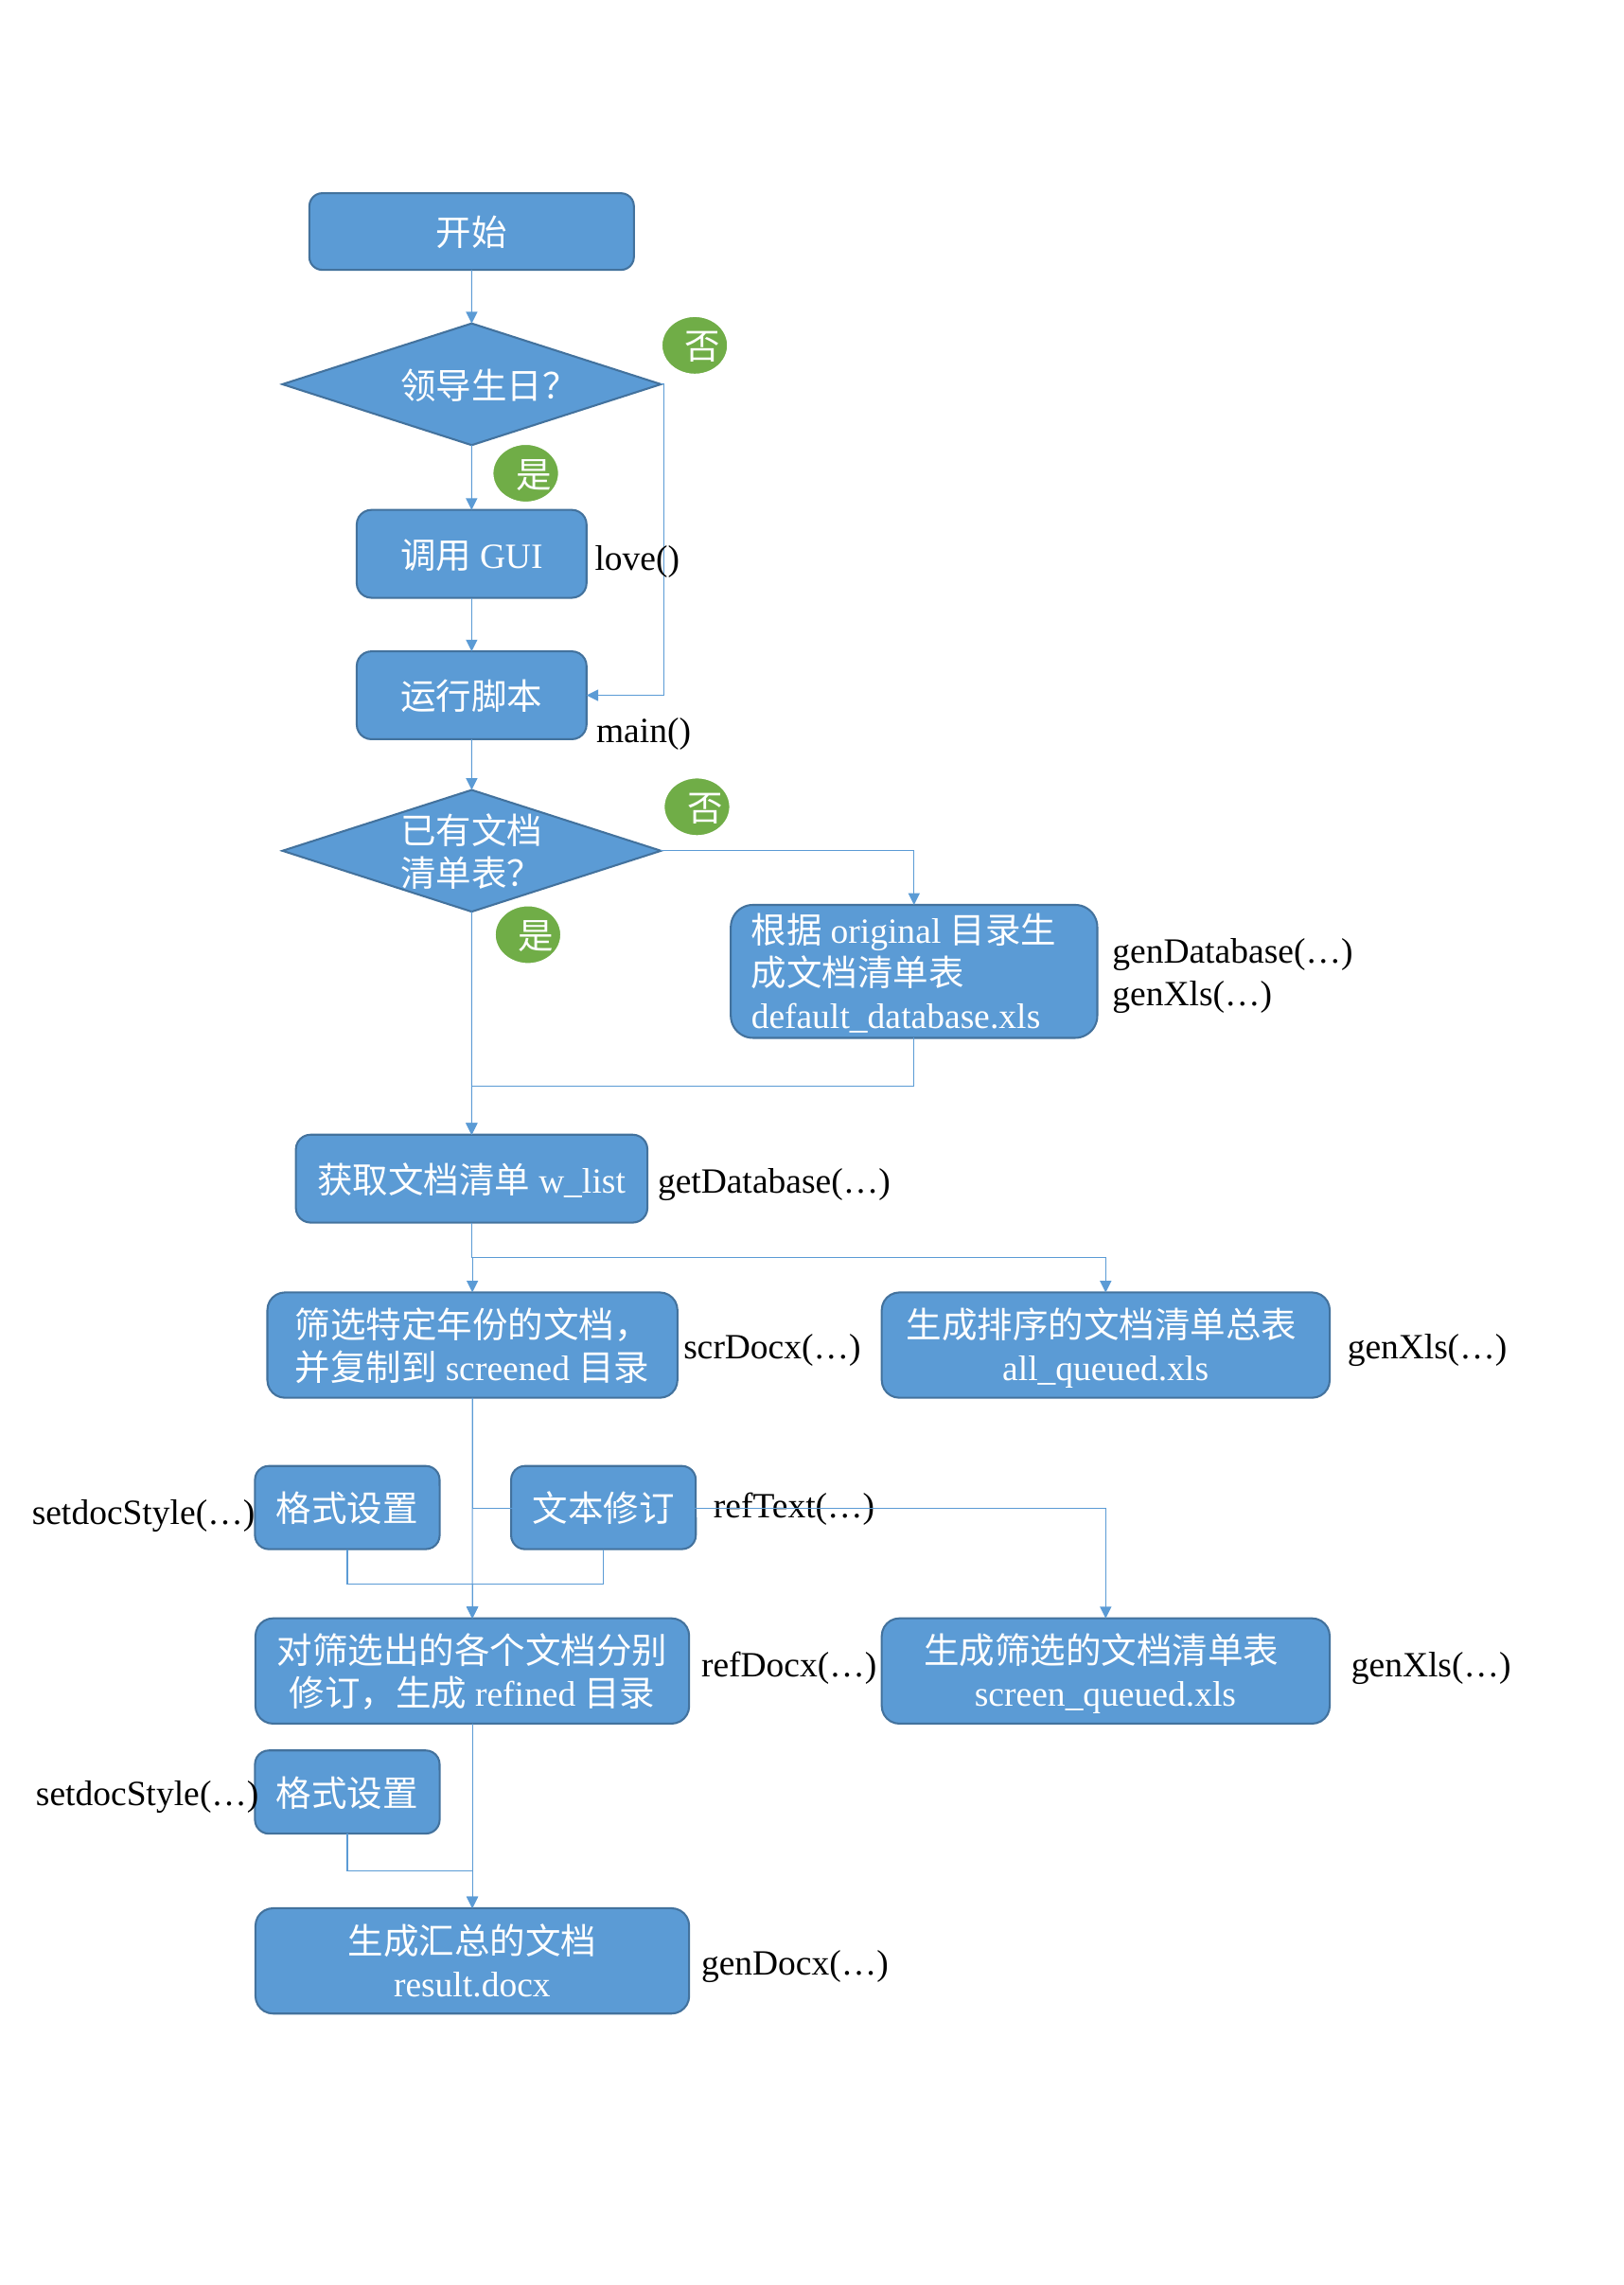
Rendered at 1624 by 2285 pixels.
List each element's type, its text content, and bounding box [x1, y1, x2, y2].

text_box genDatabase(…) genXls(…) [1098, 921, 1368, 1020]
text_box 领导生日？ [279, 323, 662, 447]
text_box 生成排序的文档清单总表all_queued.xls [900, 1291, 1332, 1399]
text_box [644, 864, 742, 1308]
text_box 获取文档清单w_list [294, 1133, 644, 1224]
text_box genXls(…) [1337, 1635, 1535, 1692]
text_box 文本修订 [510, 1509, 679, 1550]
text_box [679, 1191, 900, 1825]
text_box 生成筛选的文档清单表screen_queued.xls [900, 1617, 1332, 1725]
text_box love() [580, 527, 586, 585]
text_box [503, 1517, 573, 1650]
text_box 否 [659, 313, 731, 377]
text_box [586, 383, 662, 696]
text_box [753, 940, 824, 1191]
text_box 生成汇总的文档 result.docx [254, 1906, 691, 2015]
text_box setdocStyle(…) [18, 1481, 279, 1538]
text_box genXls(…) [1333, 1316, 1530, 1373]
text_box love() [662, 527, 703, 585]
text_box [372, 1808, 448, 1934]
text_box 否 [662, 775, 733, 839]
text_box 筛选特定年份的文档，并复制到screened目录 [266, 1291, 679, 1399]
text_box main() [582, 700, 706, 757]
text_box 格式设置 [254, 1749, 441, 1835]
text_box 对筛选出的各个文档分别修订，生成refined目录 [254, 1617, 679, 1725]
text_box getDatabase(…) [742, 1150, 753, 1191]
text_box 已有文档清单表？ [279, 788, 662, 913]
text_box getDatabase(…) [824, 1150, 914, 1208]
text_box 调用GUI [355, 508, 586, 599]
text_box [375, 1521, 445, 1647]
text_box genDocx(…) [687, 1932, 912, 1990]
text_box 格式设置 [254, 1464, 441, 1550]
text_box 是 [490, 441, 561, 505]
text_box setdocStyle(…) [22, 1762, 283, 1820]
text_box 是 [492, 903, 564, 966]
text_box 运行脚本 [355, 650, 588, 740]
text_box scrDocx(…) [669, 1316, 679, 1373]
text_box 文本修订 [510, 1464, 679, 1508]
text_box 根据original目录生成文档清单表default_database.xls [742, 903, 1098, 1039]
text_box 开始 [308, 192, 635, 272]
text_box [661, 850, 914, 905]
